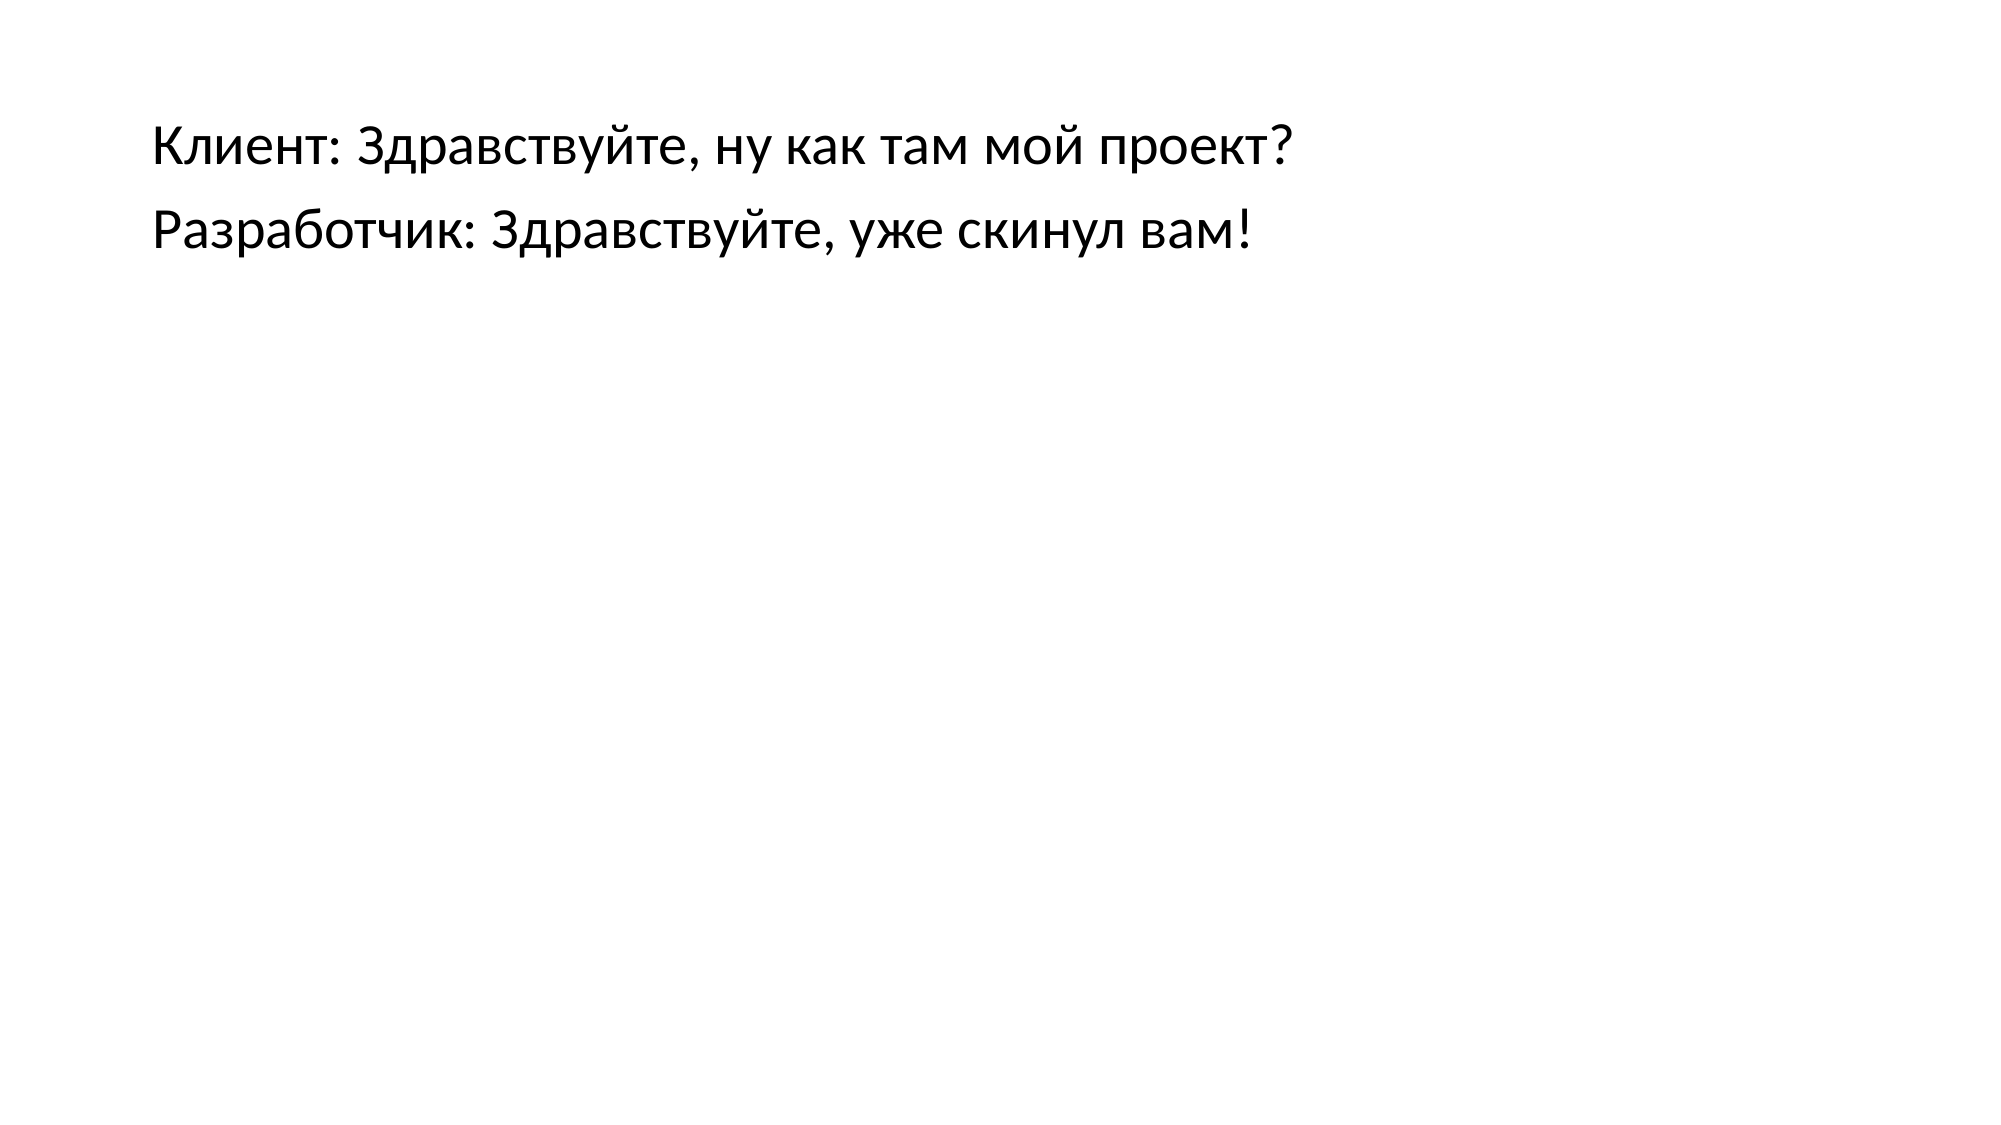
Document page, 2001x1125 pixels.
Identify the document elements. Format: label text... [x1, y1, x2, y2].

list Клиент: Здравствуйте, ну как там мой проект? Разработчик: Здравствуйте, уже скинул вам! [137, 107, 1863, 1014]
